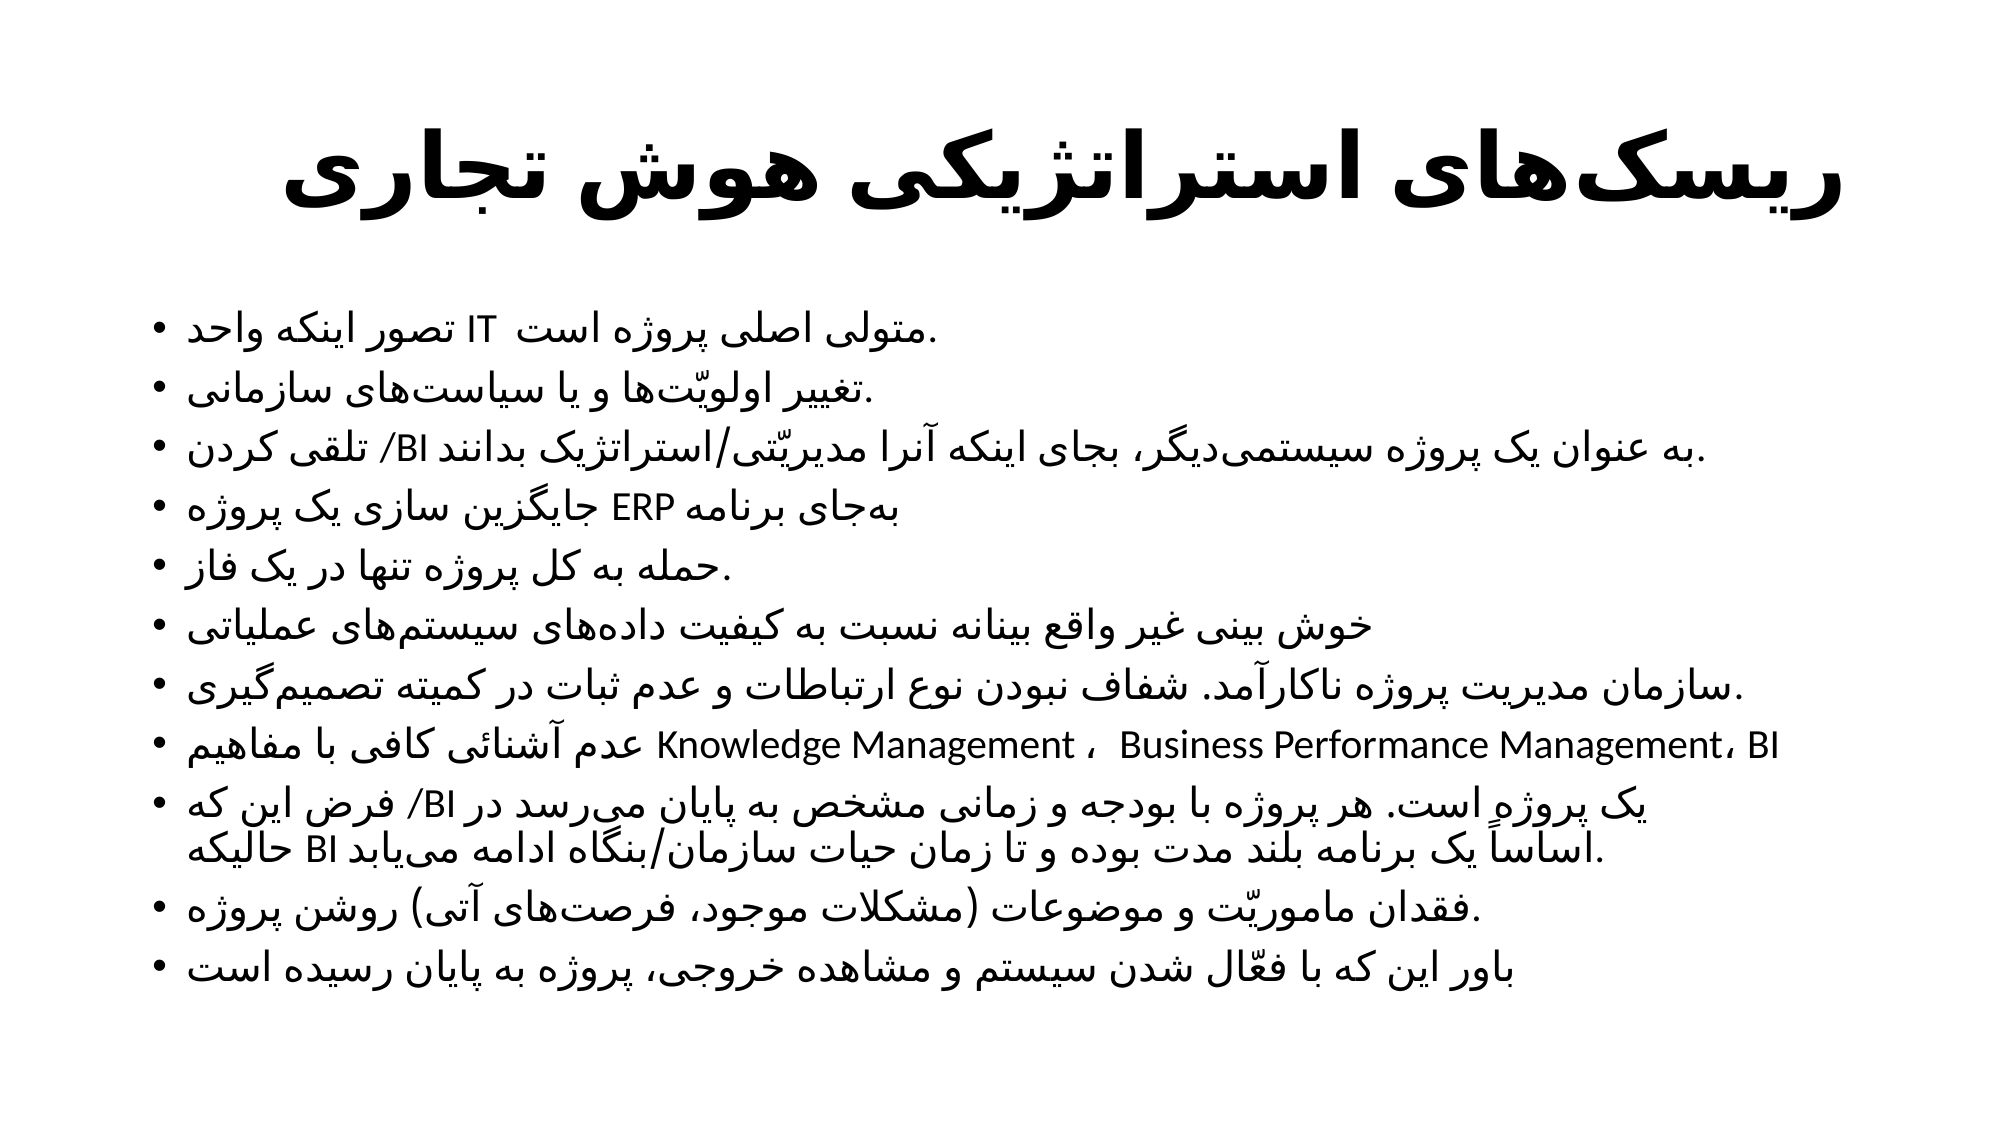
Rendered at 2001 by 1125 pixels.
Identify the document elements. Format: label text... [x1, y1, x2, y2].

title ریسک‌های استراتژیکی هوش تجاری [137, 59, 1863, 278]
list تصور اینکه واحد IT متولی اصلی پروژه است. تغییر اولویّت‌ها و یا سیاست‌های سازمانی. تلقی کردن /BI به عنوان یک پروژه سیستمی‌دیگر، بجای اینکه آنرا مدیریّتی/استراتژیک بدانند. جایگزین سازی یک پروژه ERP به‌‌جای برنامه حمله به کل پروژه تنها در یک فاز. خوش بینی غیر واقع بینانه نسبت به کیفیت داده‌های سیستم‌های عملیاتی سازمان مدیریت پروژه ناکارآمد. شفاف نبودن نوع ارتباطات و عدم ثبات در کمیته تصمیم‌گیری. عدم آشنائی کافی با مفاهیم Knowledge Management ، Business Performance Management، BI فرض این که /BI یک پروژه است. هر پروژه با بودجه و زمانی مشخص به پایان می‌رسد در حالیکه BI اساساً یک برنامه بلند مدت بوده و تا زمان حیات سازمان/بنگاه ادامه می‌یابد. فقدان ماموریّت و موضوعات (مشکلات موجود، فرصت‌های آتی) روشن پروژه. باور این که با فعّال شدن سیستم و مشاهده خروجی، پروژه به پایان رسیده است [137, 299, 1863, 1014]
